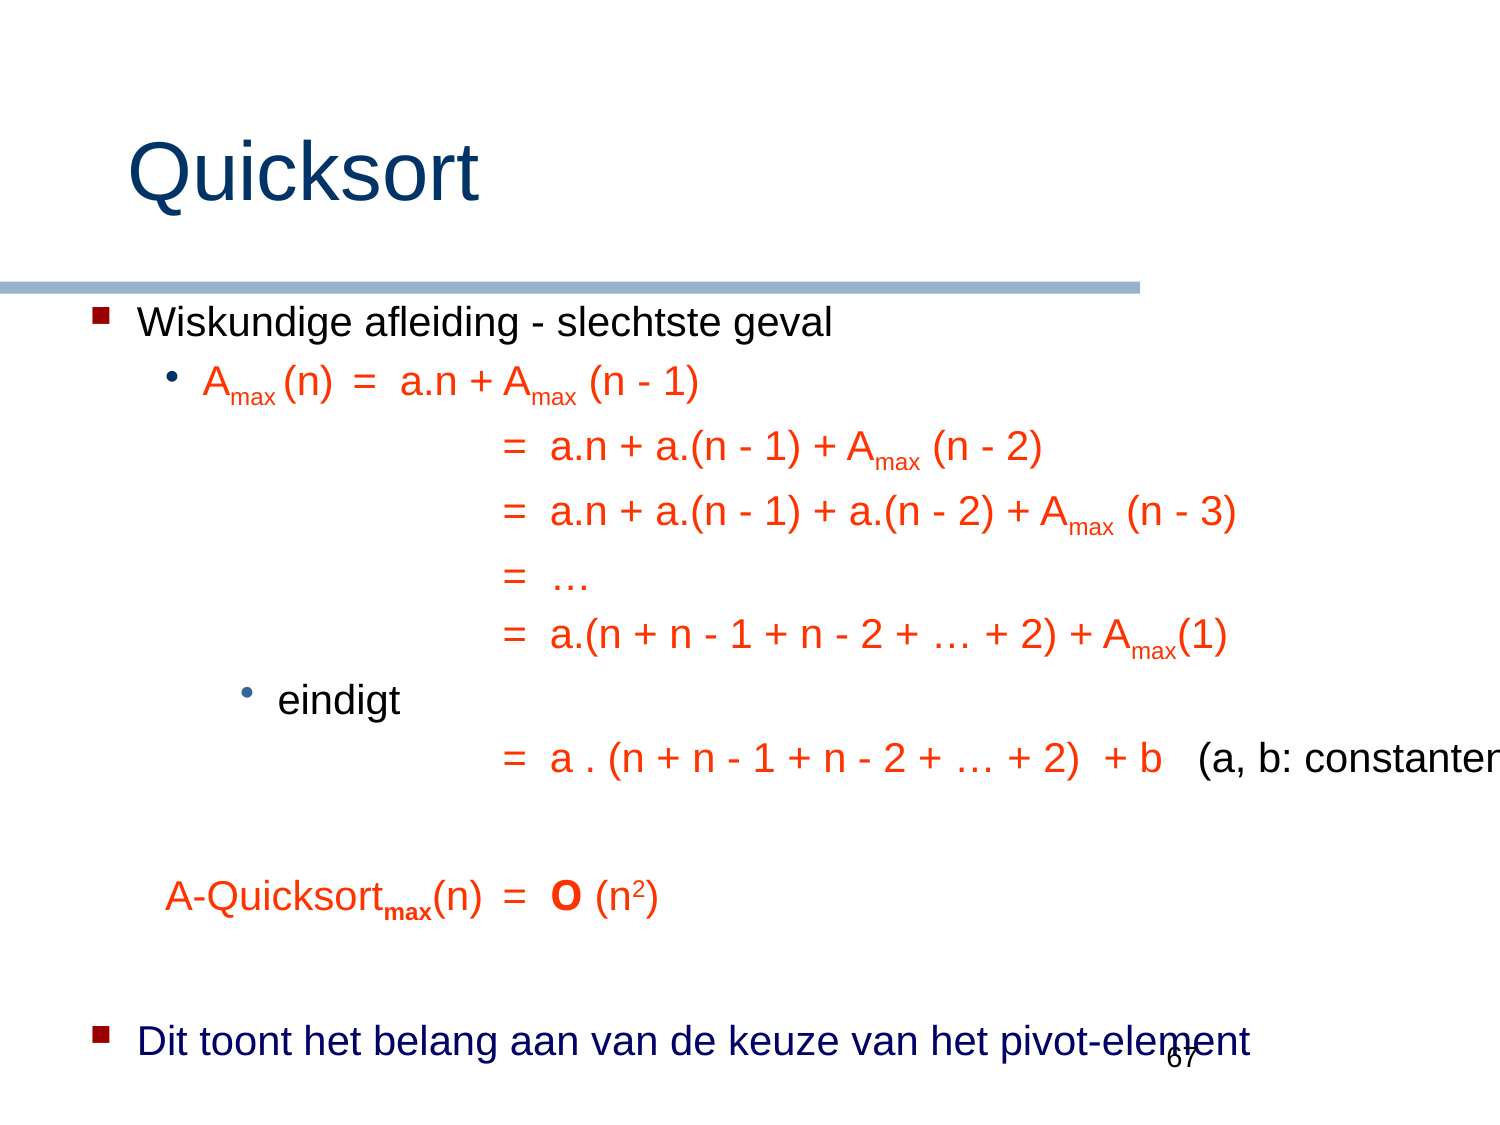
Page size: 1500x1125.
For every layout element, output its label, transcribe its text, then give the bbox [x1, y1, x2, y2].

list Wiskundige afleiding - slechtste geval Amax (n) = a.n + Amax (n - 1) = a.n + a.(n - 1) + Amax (n - 2) = a.n + a.(n - 1) + a.(n - 2) + Amax (n - 3) = … = a.(n + n - 1 + n - 2 + … + 2) + Amax(1) eindigt = a . (n + n - 1 + n - 2 + … + 2) + b (a, b: constanten) A-Quicksortmax(n) = O (n2) Dit toont het belang aan van de keuze van het pivot-element [0, 287, 1500, 1125]
title Quicksort [112, 99, 1409, 225]
slide_number 67 [1151, 1031, 1465, 1107]
